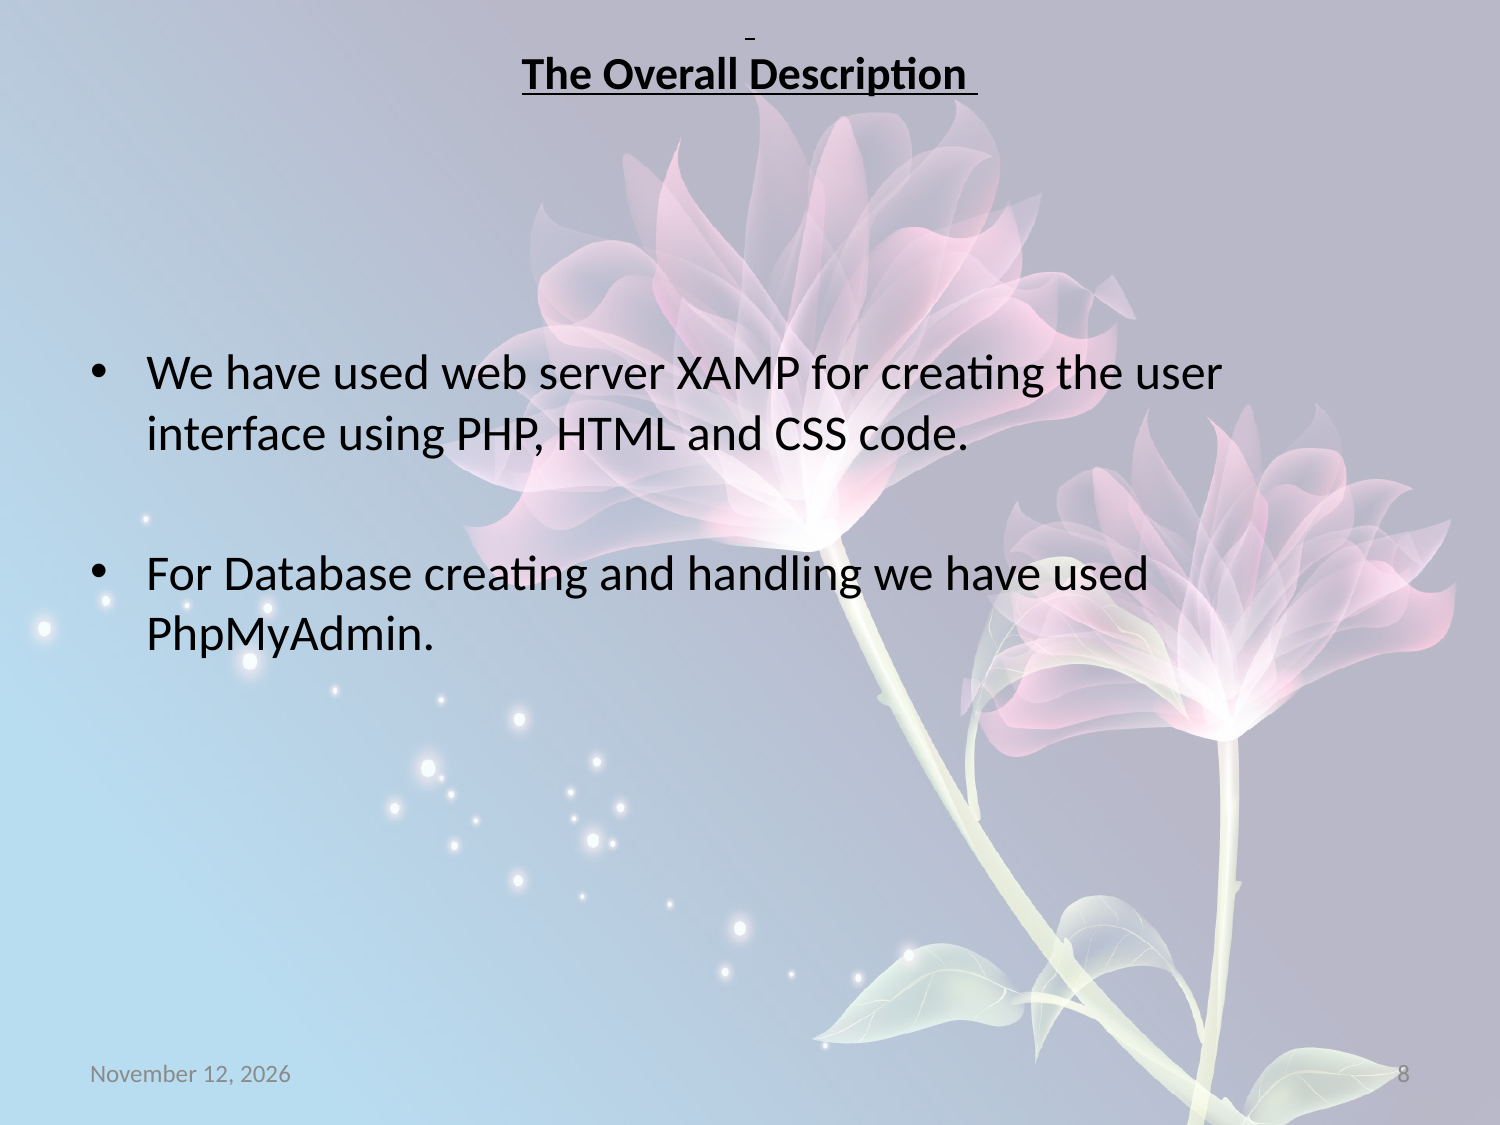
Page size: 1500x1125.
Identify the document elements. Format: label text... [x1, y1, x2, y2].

title The Overall Description [75, 0, 1425, 163]
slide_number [75, 1042, 425, 1103]
slide_number 8 [1074, 1042, 1425, 1103]
list We have used web server XAMP for creating the user interface using PHP, HTML and CSS code. For Database creating and handling we have used PhpMyAdmin. [75, 262, 1425, 1005]
